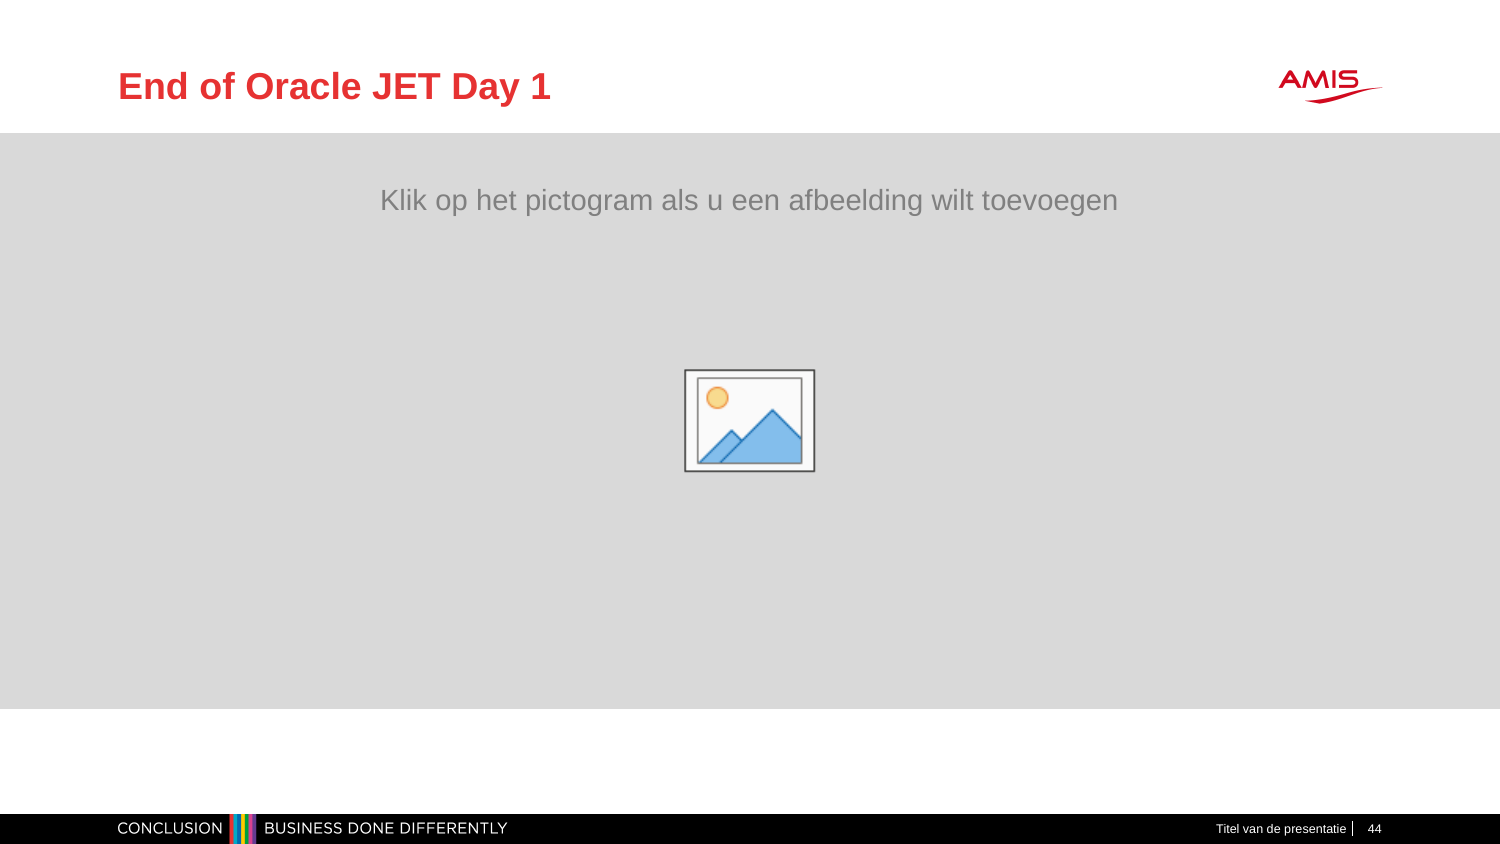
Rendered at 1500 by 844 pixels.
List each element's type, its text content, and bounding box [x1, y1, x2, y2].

picture [0, 132, 1500, 709]
title End of Oracle JET Day 1 [118, 47, 1205, 130]
footer Titel van de presentatie [814, 820, 1347, 839]
picture [1205, 58, 1388, 106]
slide_number 44 [1358, 820, 1382, 839]
picture [239, 814, 1500, 844]
picture [0, 814, 236, 844]
